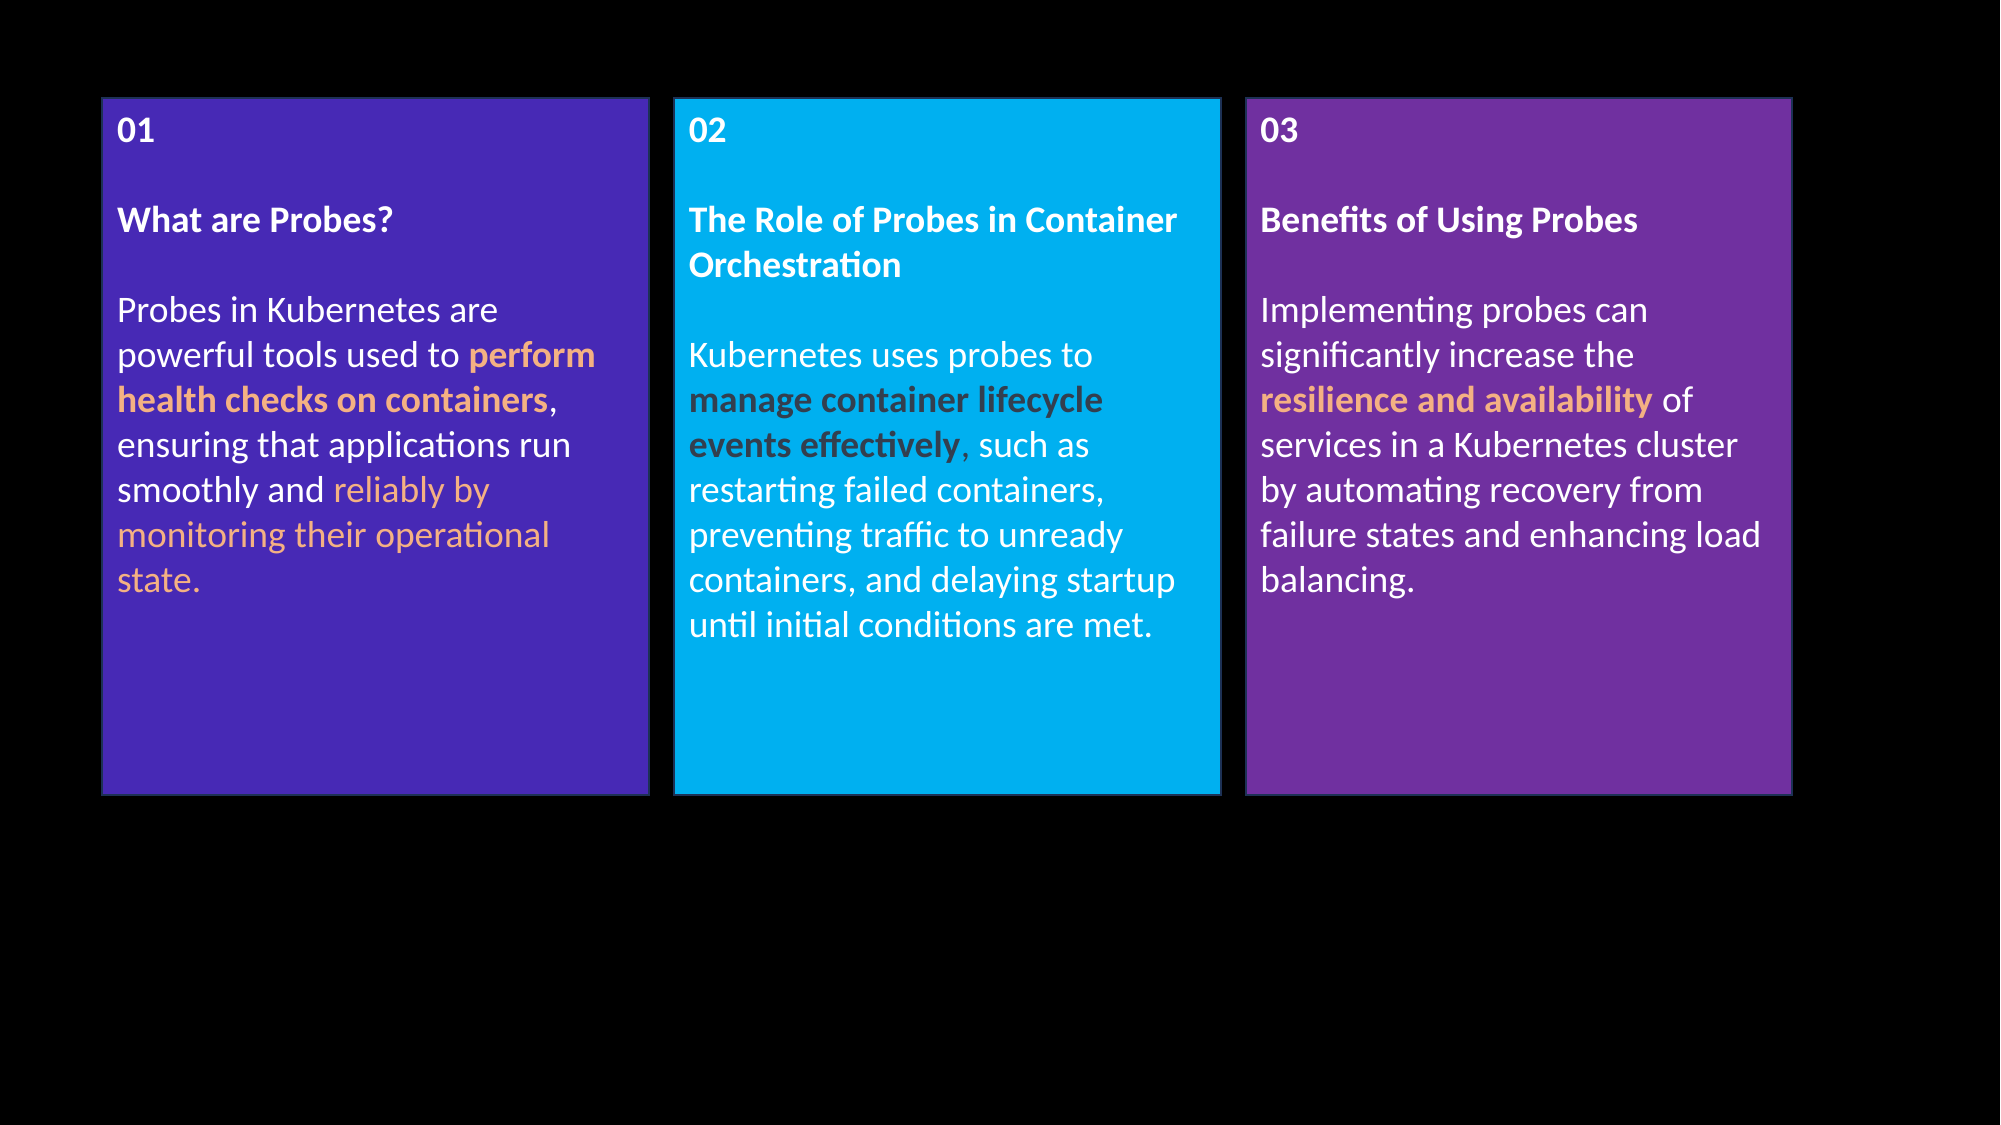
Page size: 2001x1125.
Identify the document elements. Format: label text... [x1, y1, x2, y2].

text_box 01 What are Probes? Probes in Kubernetes are powerful tools used to perform health checks on containers, ensuring that applications run smoothly and reliably by monitoring their operational state. [101, 97, 650, 796]
text_box 03 Benefits of Using Probes Implementing probes can significantly increase the resilience and availability of services in a Kubernetes cluster by automating recovery from failure states and enhancing load balancing. [1245, 97, 1793, 796]
text_box 02 The Role of Probes in Container Orchestration Kubernetes uses probes to manage container lifecycle events effectively, such as restarting failed containers, preventing traffic to unready containers, and delaying startup until initial conditions are met. [673, 97, 1222, 796]
